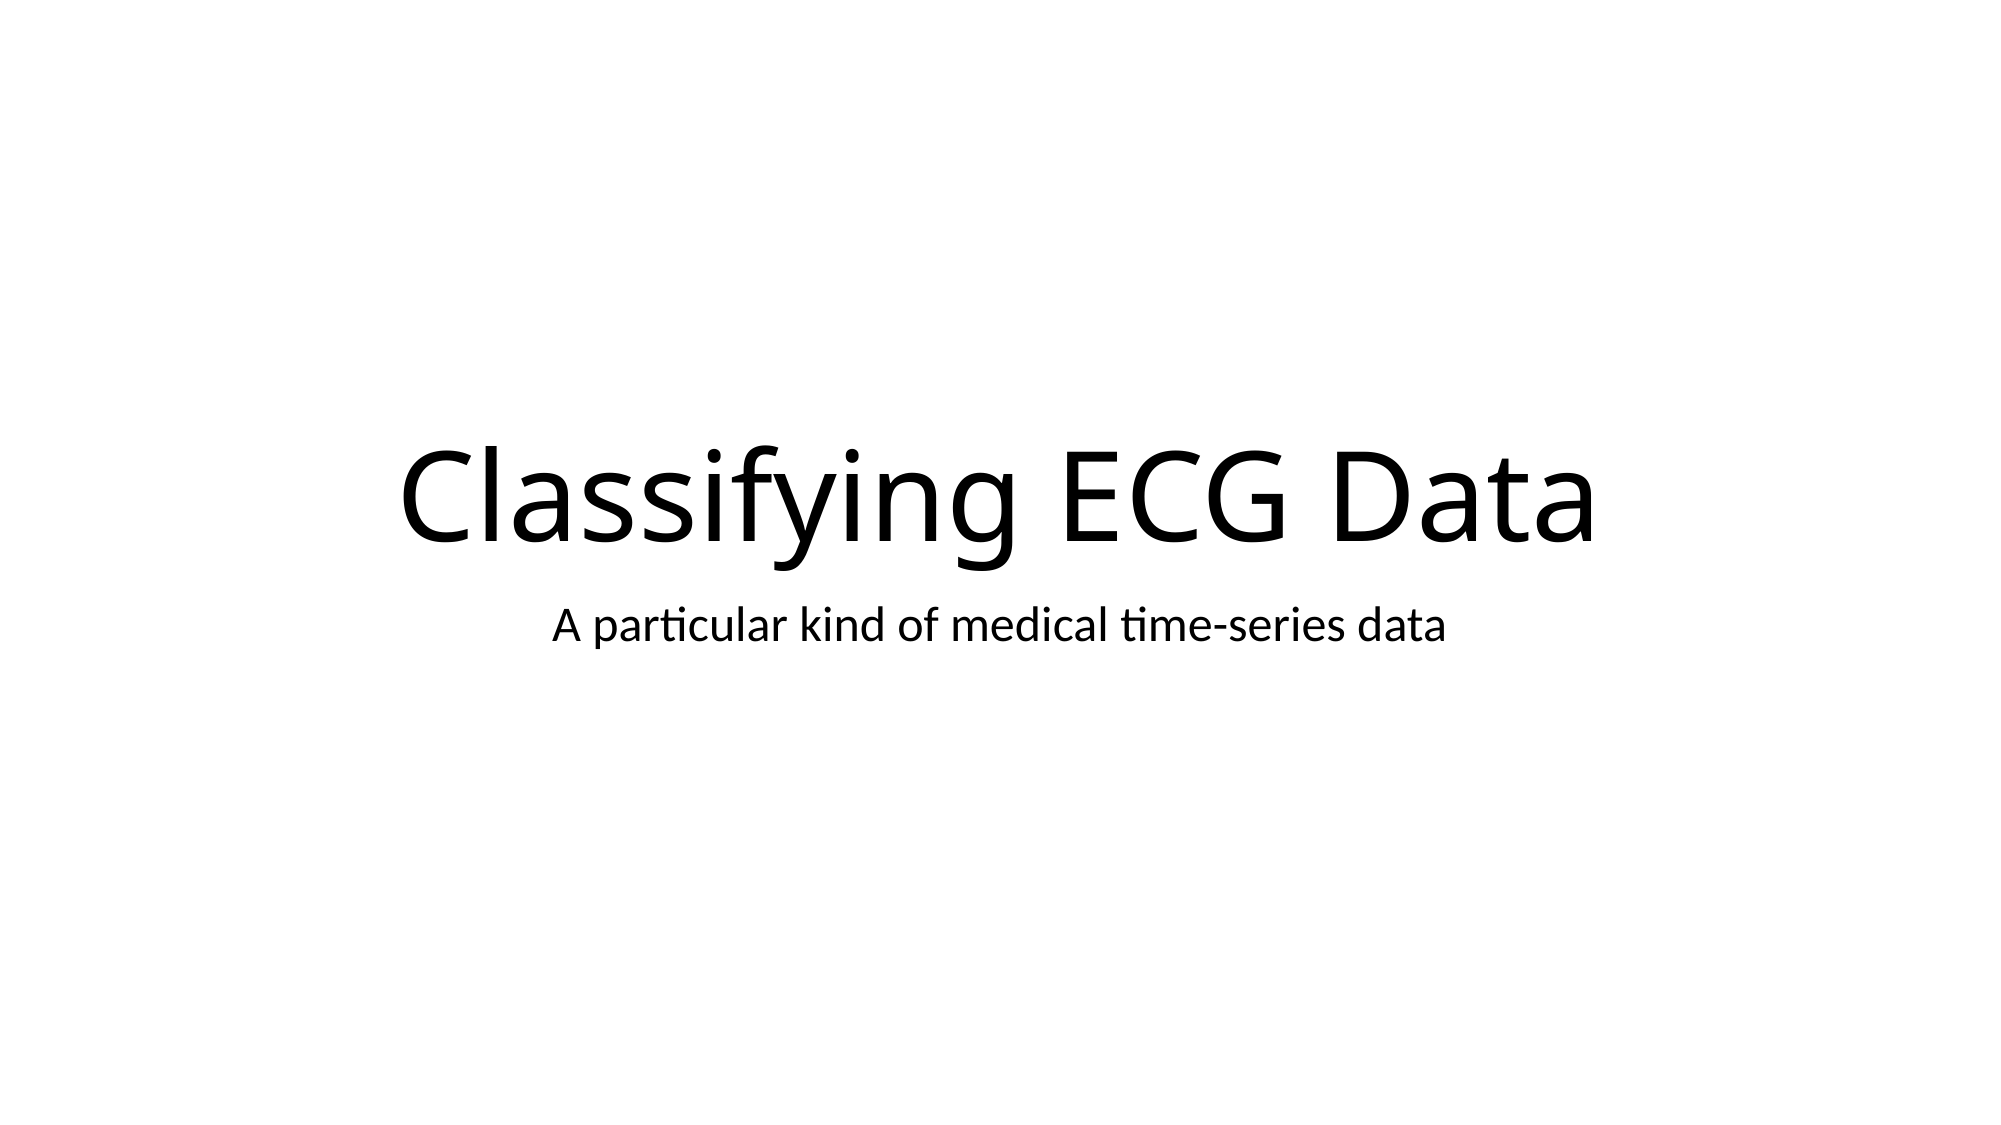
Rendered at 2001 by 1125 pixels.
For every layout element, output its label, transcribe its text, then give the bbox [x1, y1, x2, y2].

title Classifying ECG Data [249, 184, 1750, 576]
subtitle A particular kind of medical time-series data [249, 590, 1750, 863]
